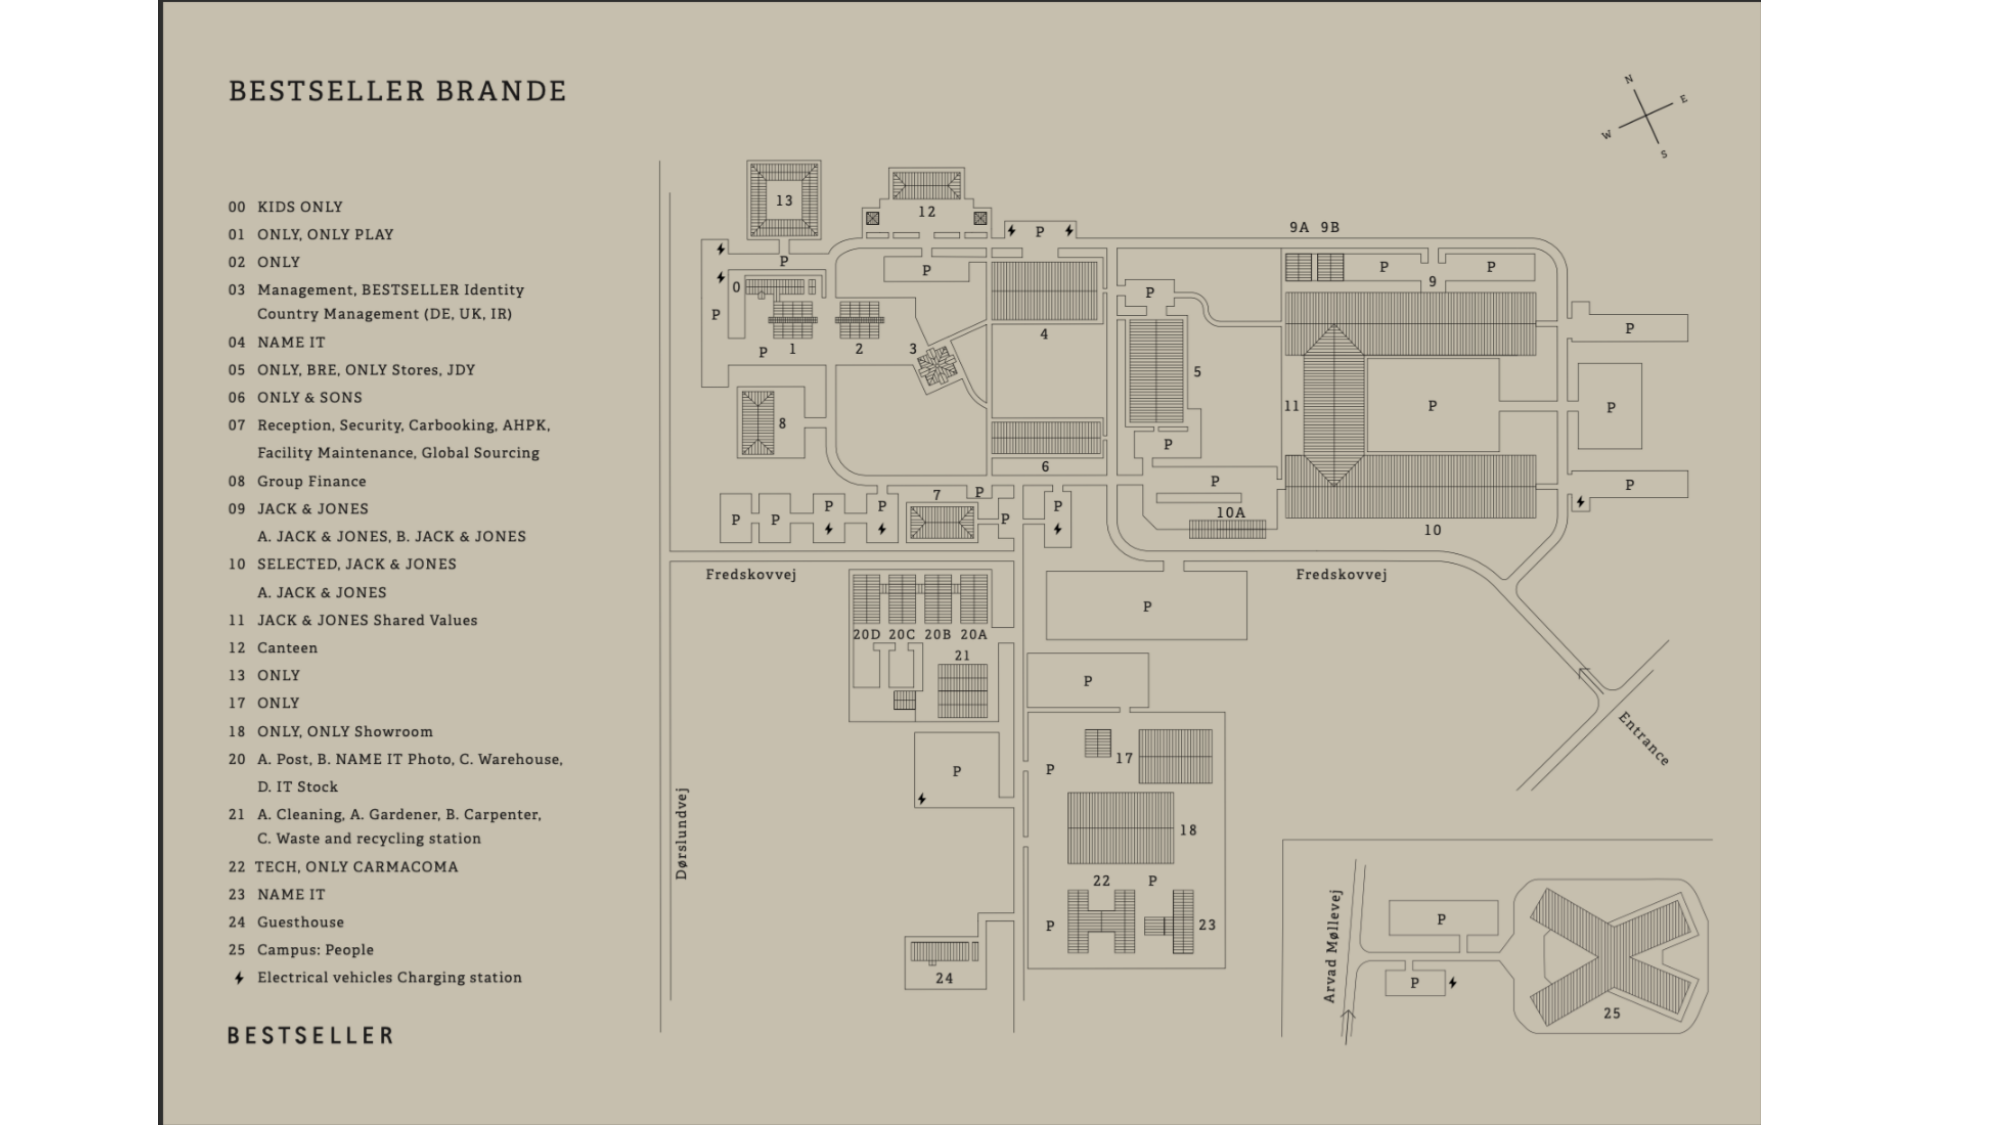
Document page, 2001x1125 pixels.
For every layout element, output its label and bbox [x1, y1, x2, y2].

picture [157, 0, 1761, 1125]
